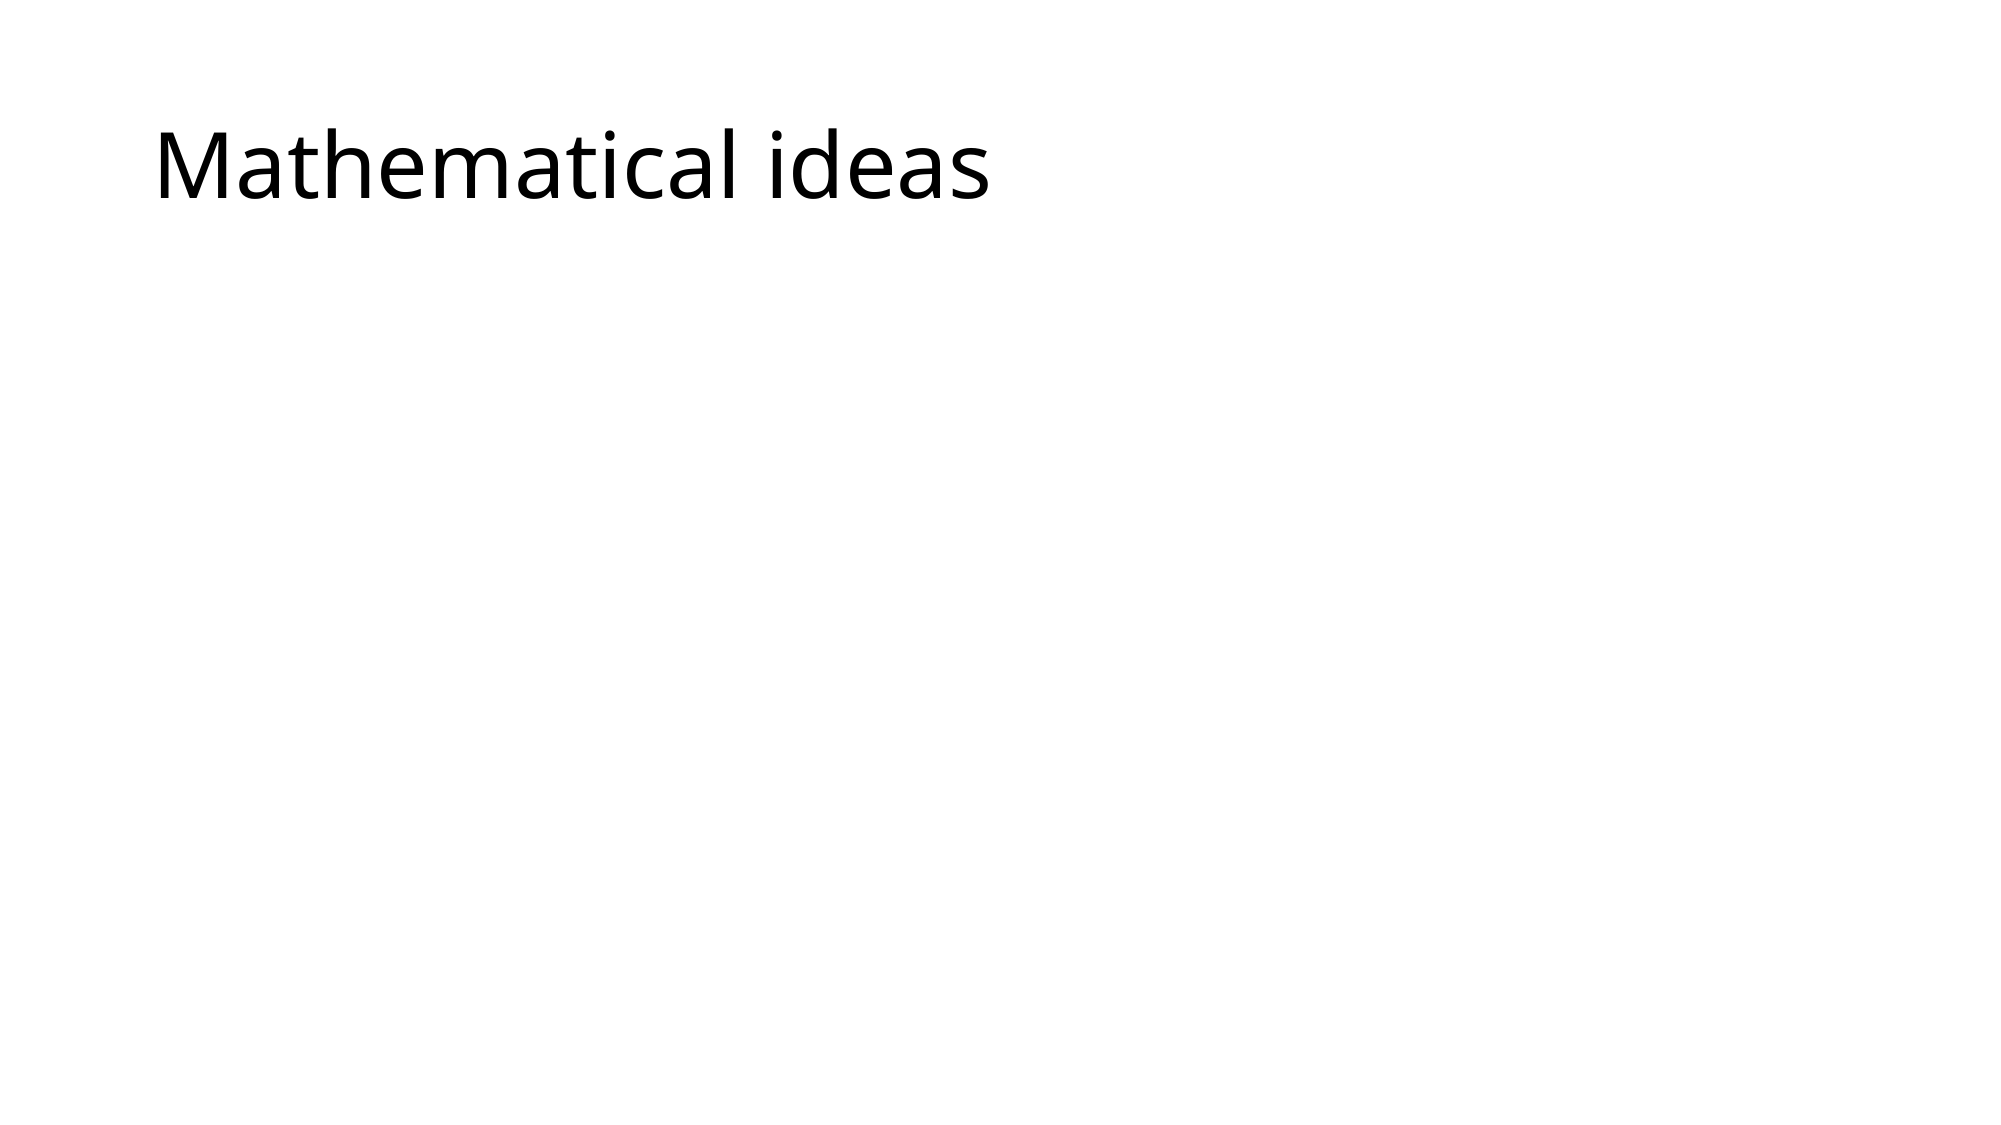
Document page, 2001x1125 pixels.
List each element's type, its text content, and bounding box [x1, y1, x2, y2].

title Mathematical ideas [137, 59, 1863, 278]
